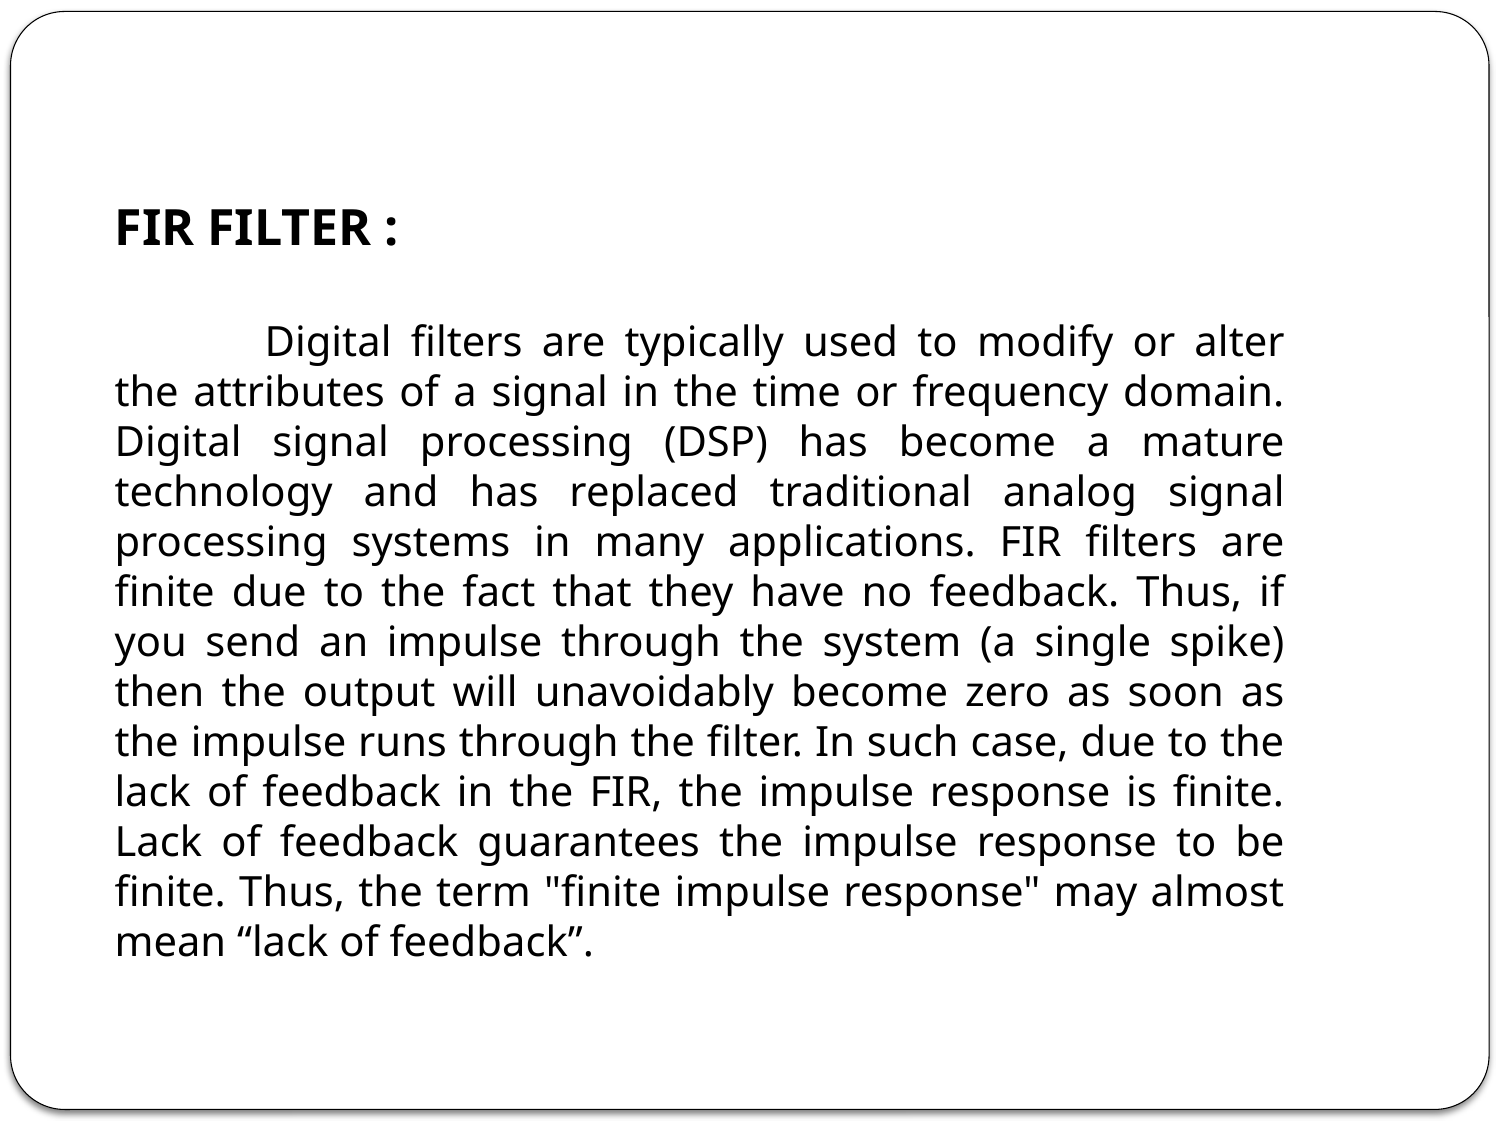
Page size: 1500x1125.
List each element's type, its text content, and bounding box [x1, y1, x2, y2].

text_box FIR FILTER : Digital filters are typically used to modify or alter the attributes of a signal in the time or frequency domain. Digital signal processing (DSP) has become a mature technology and has replaced traditional analog signal processing systems in many applications. FIR filters are finite due to the fact that they have no feedback. Thus, if you send an impulse through the system (a single spike) then the output will unavoidably become zero as soon as the impulse runs through the filter. In such case, due to the lack of feedback in the FIR, the impulse response is finite. Lack of feedback guarantees the impulse response to be finite. Thus, the term "finite impulse response" may almost mean “lack of feedback”. [99, 187, 1300, 973]
